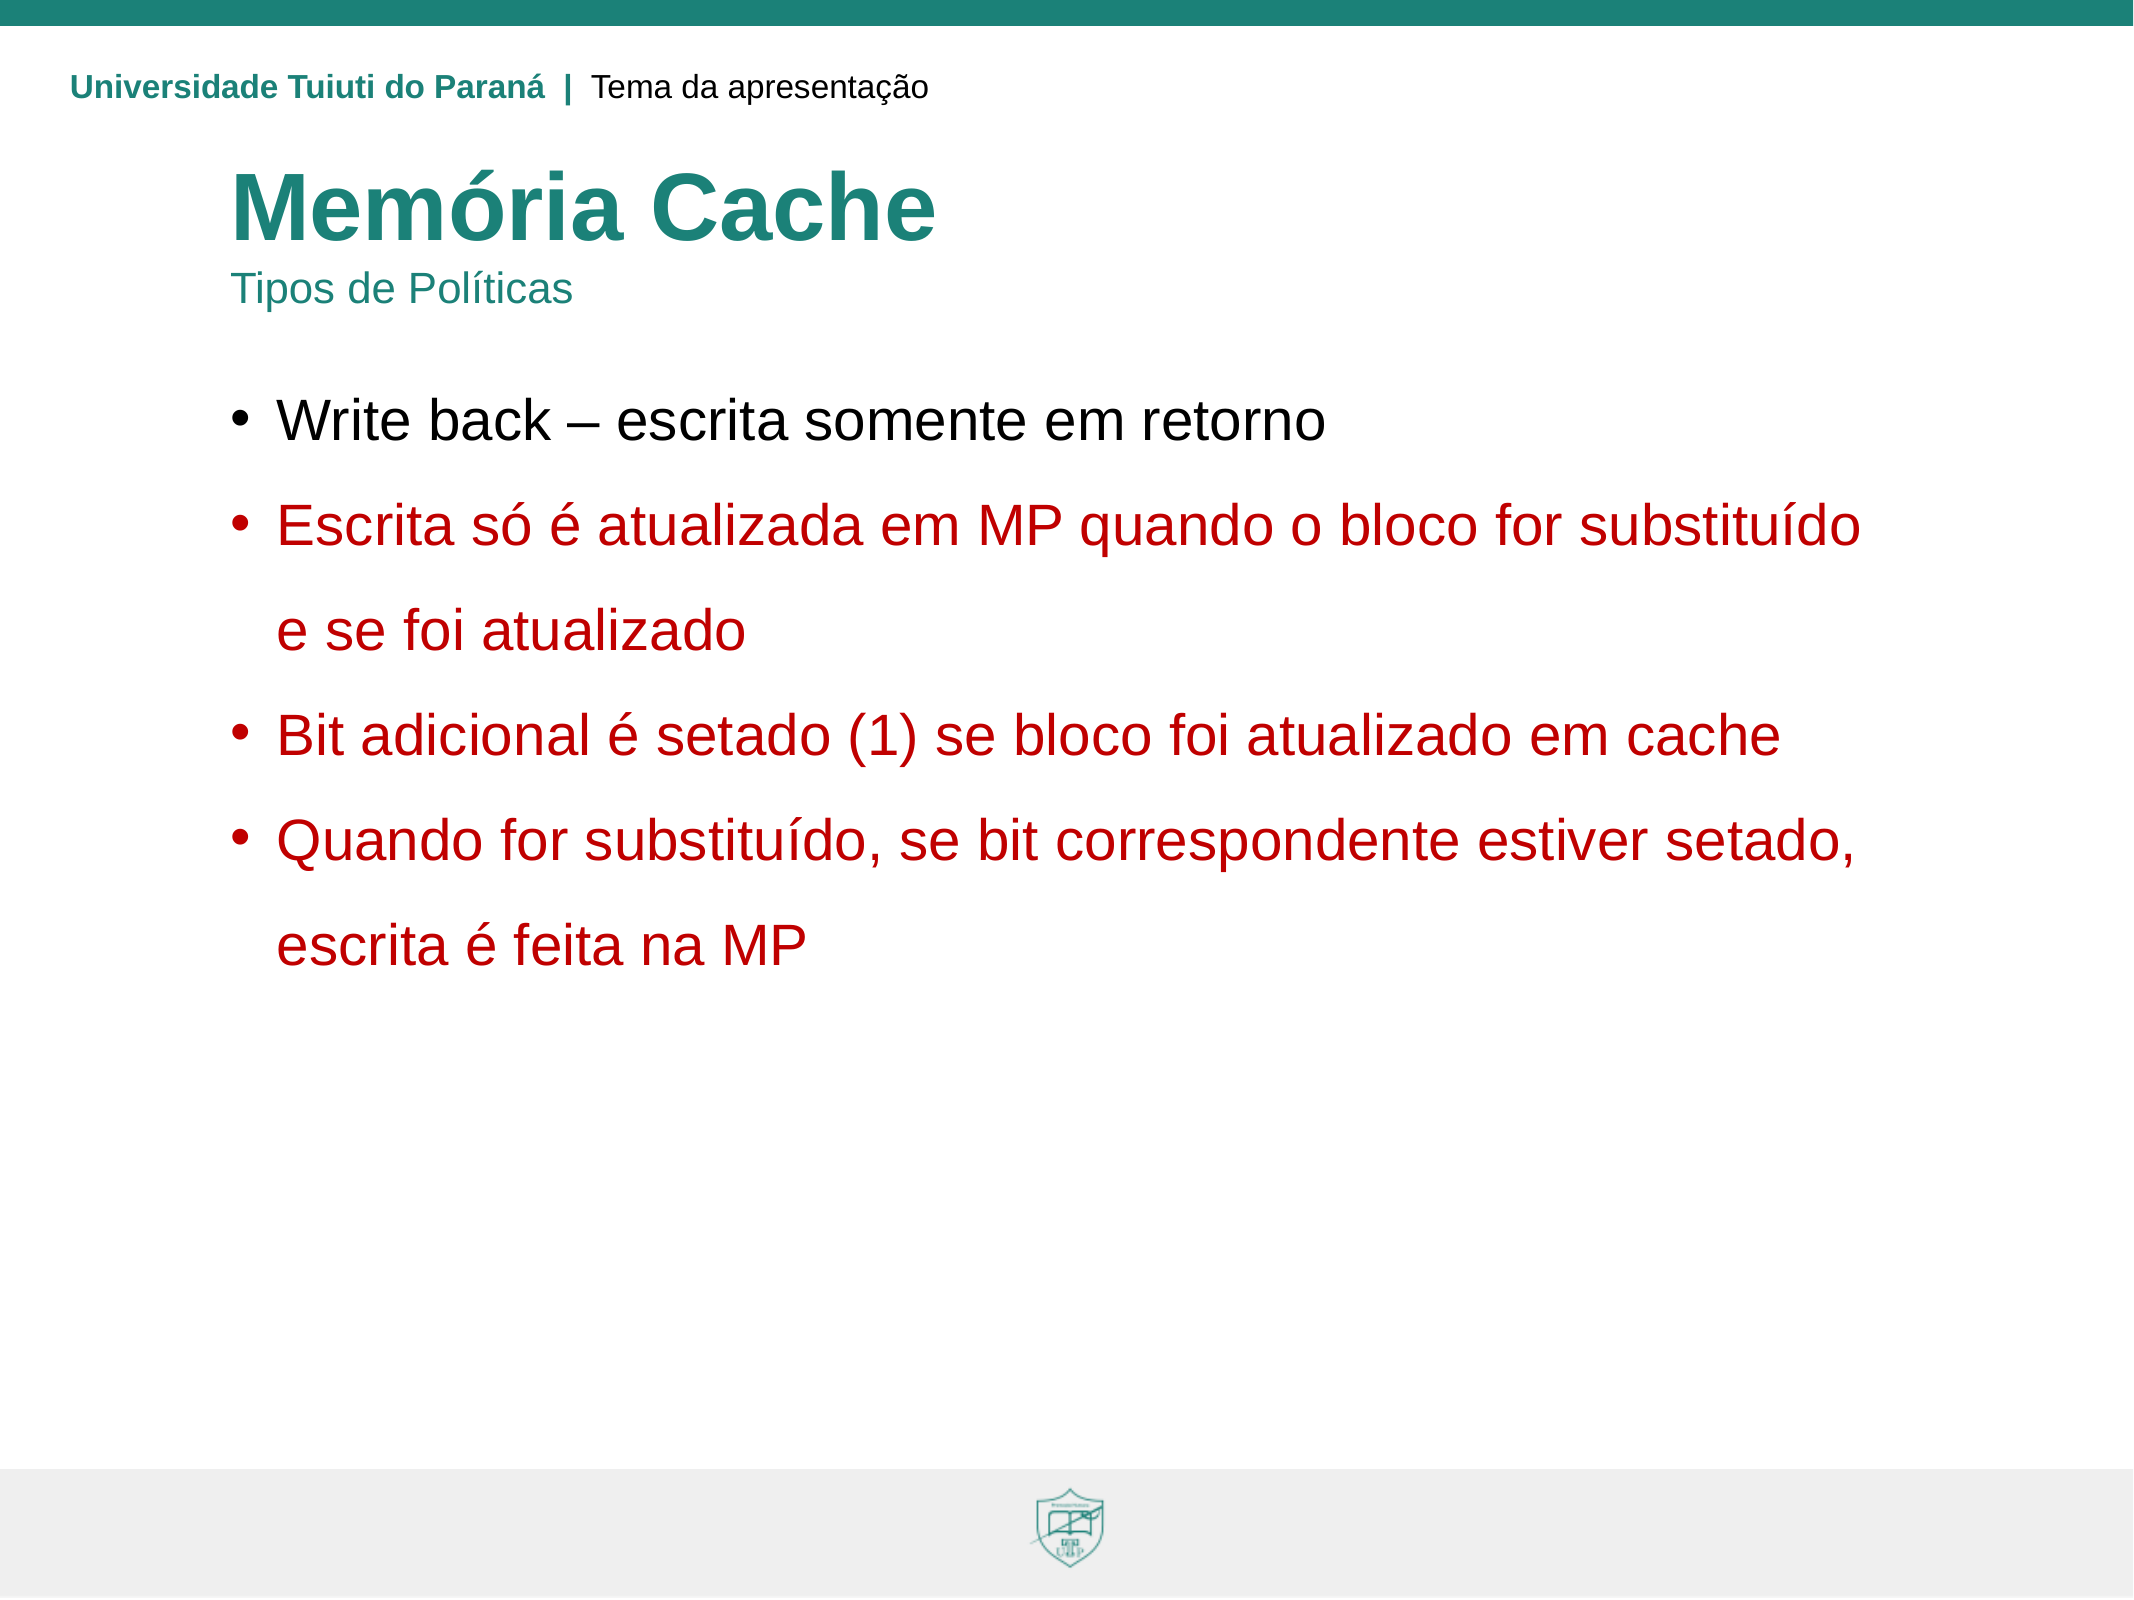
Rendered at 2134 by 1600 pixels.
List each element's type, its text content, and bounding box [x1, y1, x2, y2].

picture [0, 1469, 2134, 1598]
text_box Memória Cache Tipos de Políticas Write back – escrita somente em retorno Escrita só é atualizada em MP quando o bloco for substituído e se foi atualizado Bit adicional é setado (1) se bloco foi atualizado em cache Quando for substituído, se bit correspondente estiver setado, escrita é feita na MP [223, 138, 1910, 983]
picture [0, 0, 2134, 26]
text_box Universidade Tuiuti do Paraná | Tema da apresentação [63, 59, 936, 112]
